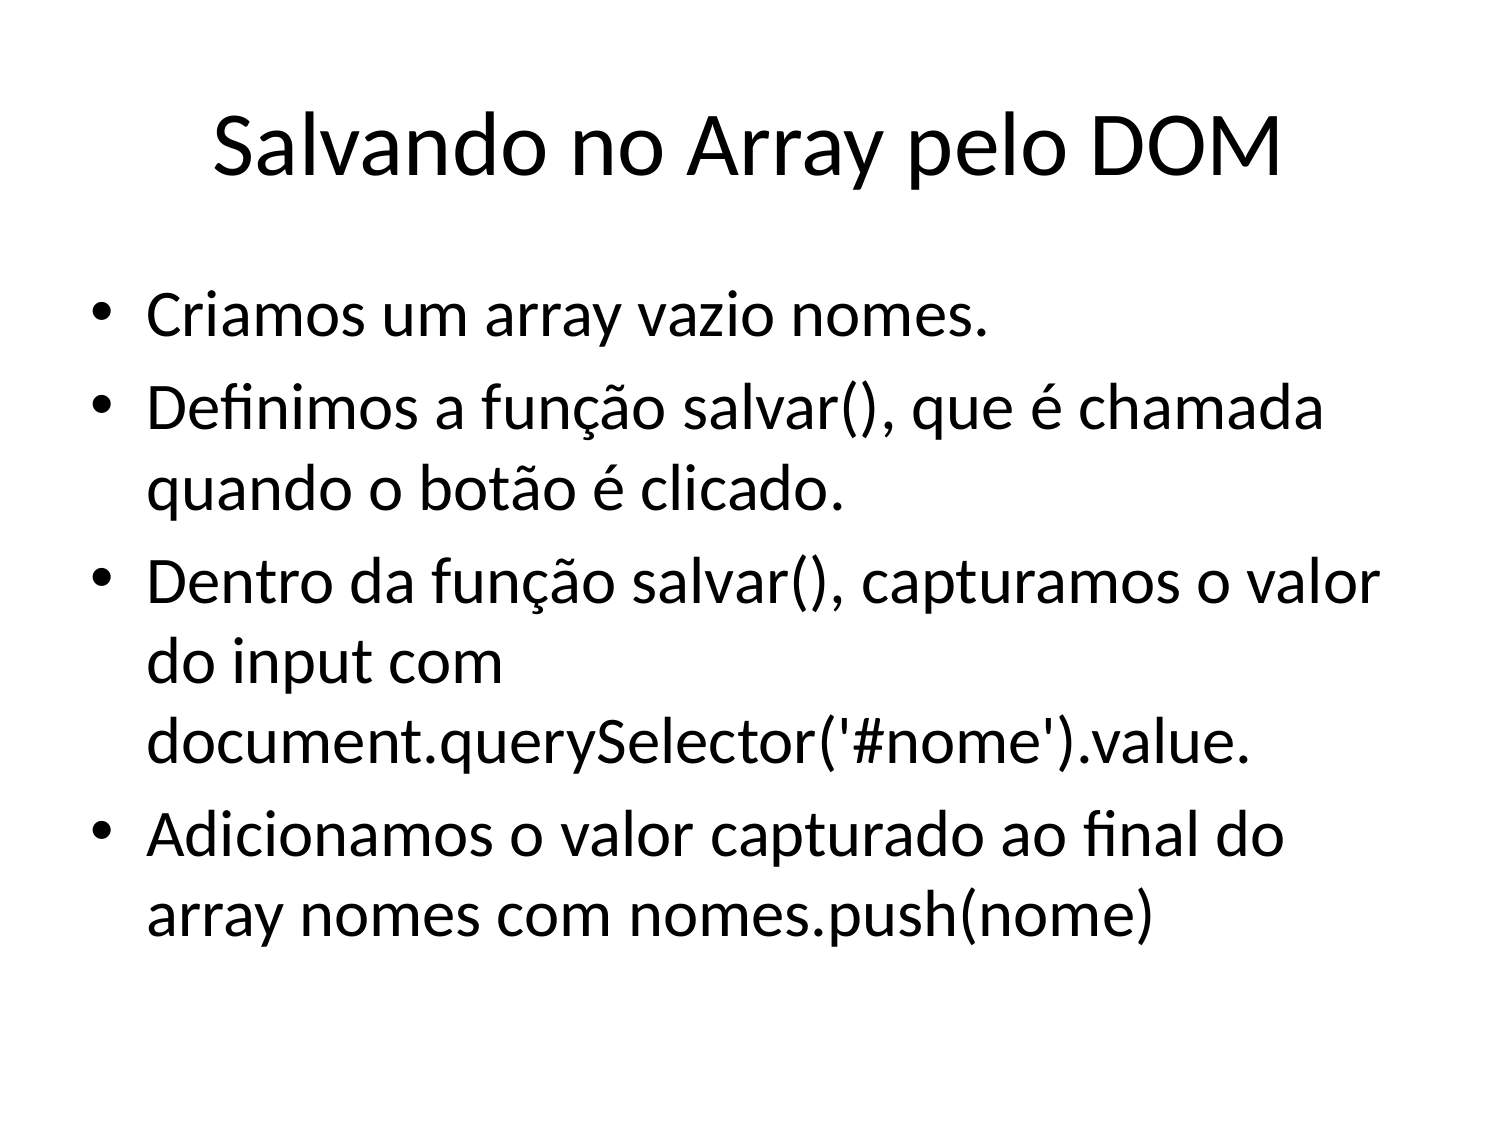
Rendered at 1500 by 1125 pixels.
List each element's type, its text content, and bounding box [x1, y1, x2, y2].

title Salvando no Array pelo DOM [75, 45, 1425, 233]
list Criamos um array vazio nomes. Definimos a função salvar(), que é chamada quando o botão é clicado. Dentro da função salvar(), capturamos o valor do input com document.querySelector('#nome').value. Adicionamos o valor capturado ao final do array nomes com nomes.push(nome) [75, 262, 1425, 1005]
